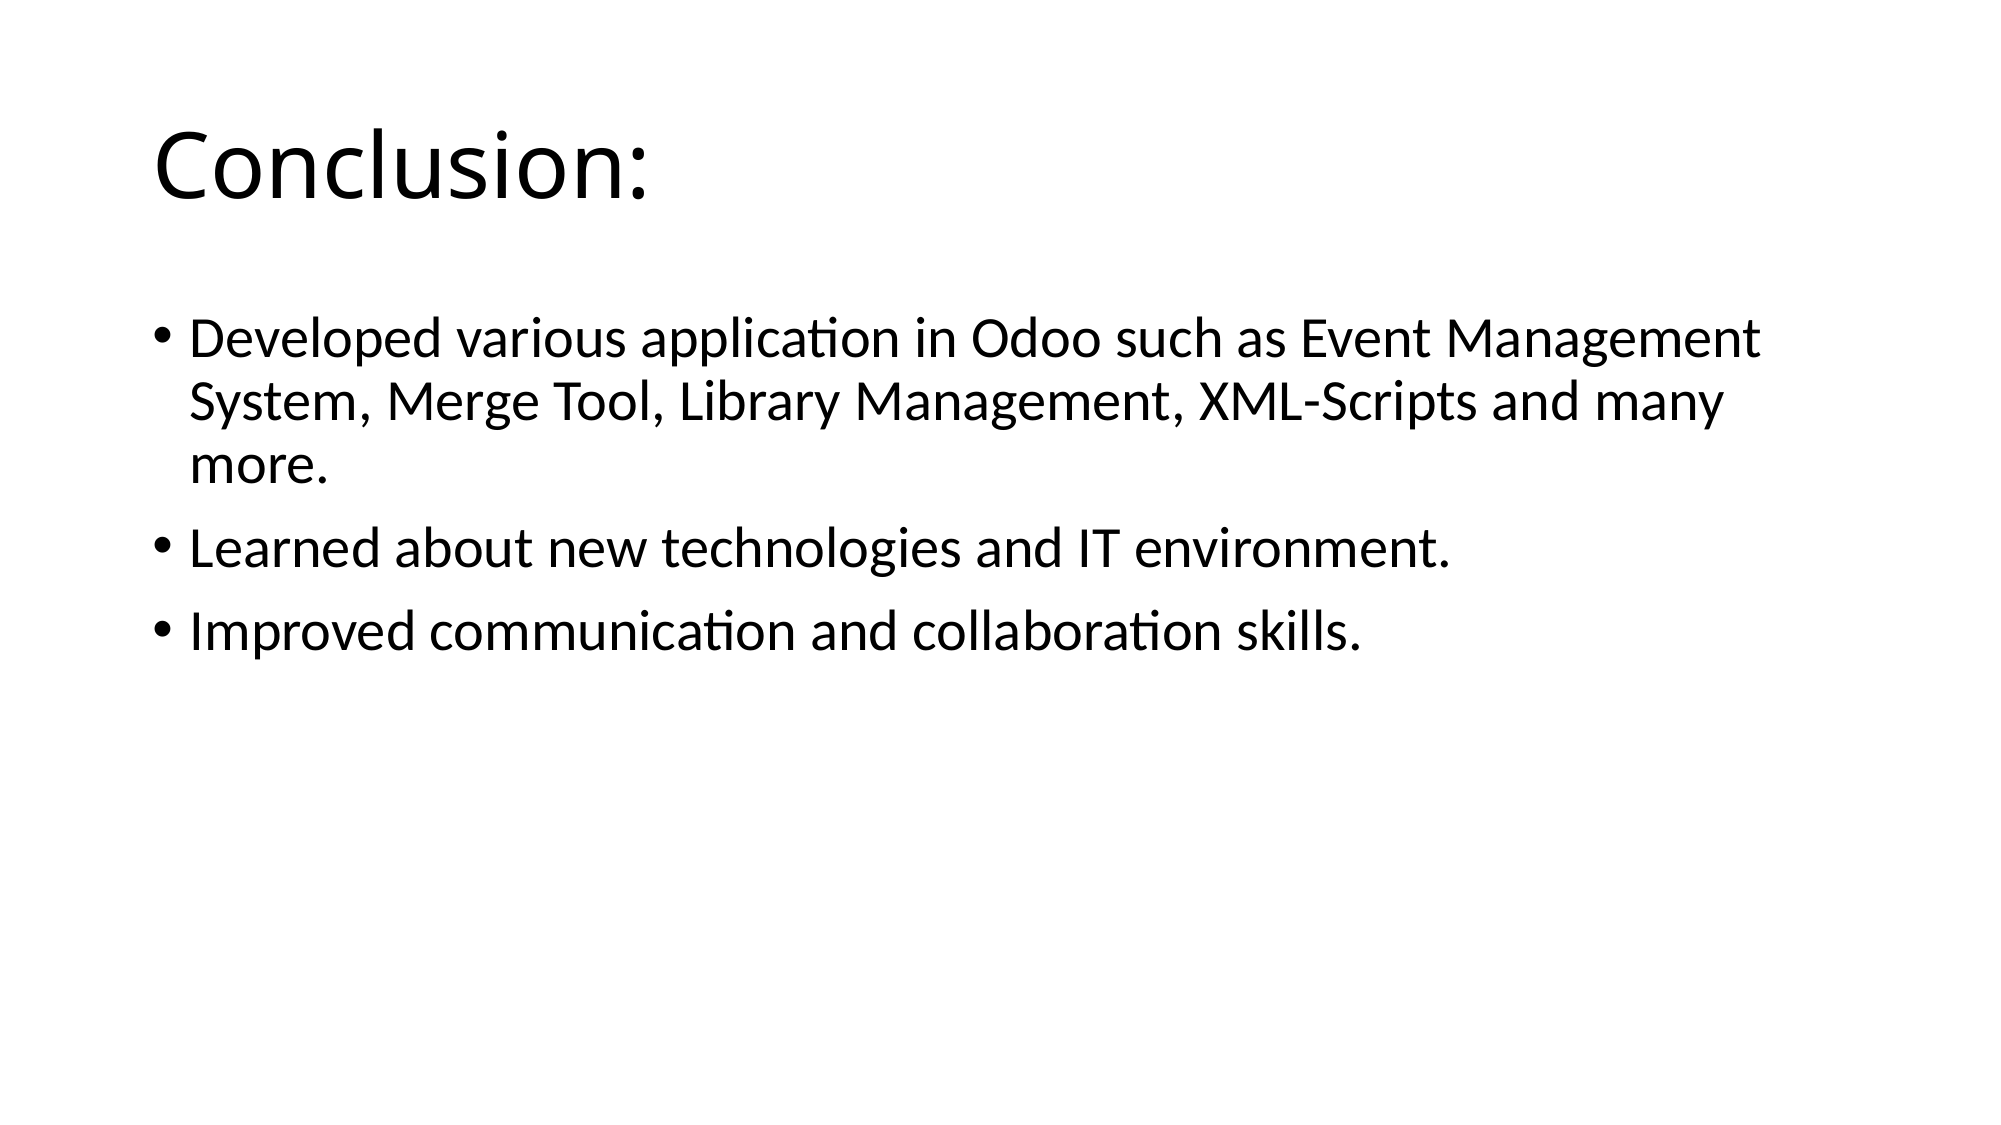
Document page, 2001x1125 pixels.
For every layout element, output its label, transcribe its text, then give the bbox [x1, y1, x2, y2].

title Conclusion: [137, 59, 1863, 278]
list Developed various application in Odoo such as Event Management System, Merge Tool, Library Management, XML-Scripts and many more. Learned about new technologies and IT environment. Improved communication and collaboration skills. [137, 299, 1863, 1014]
